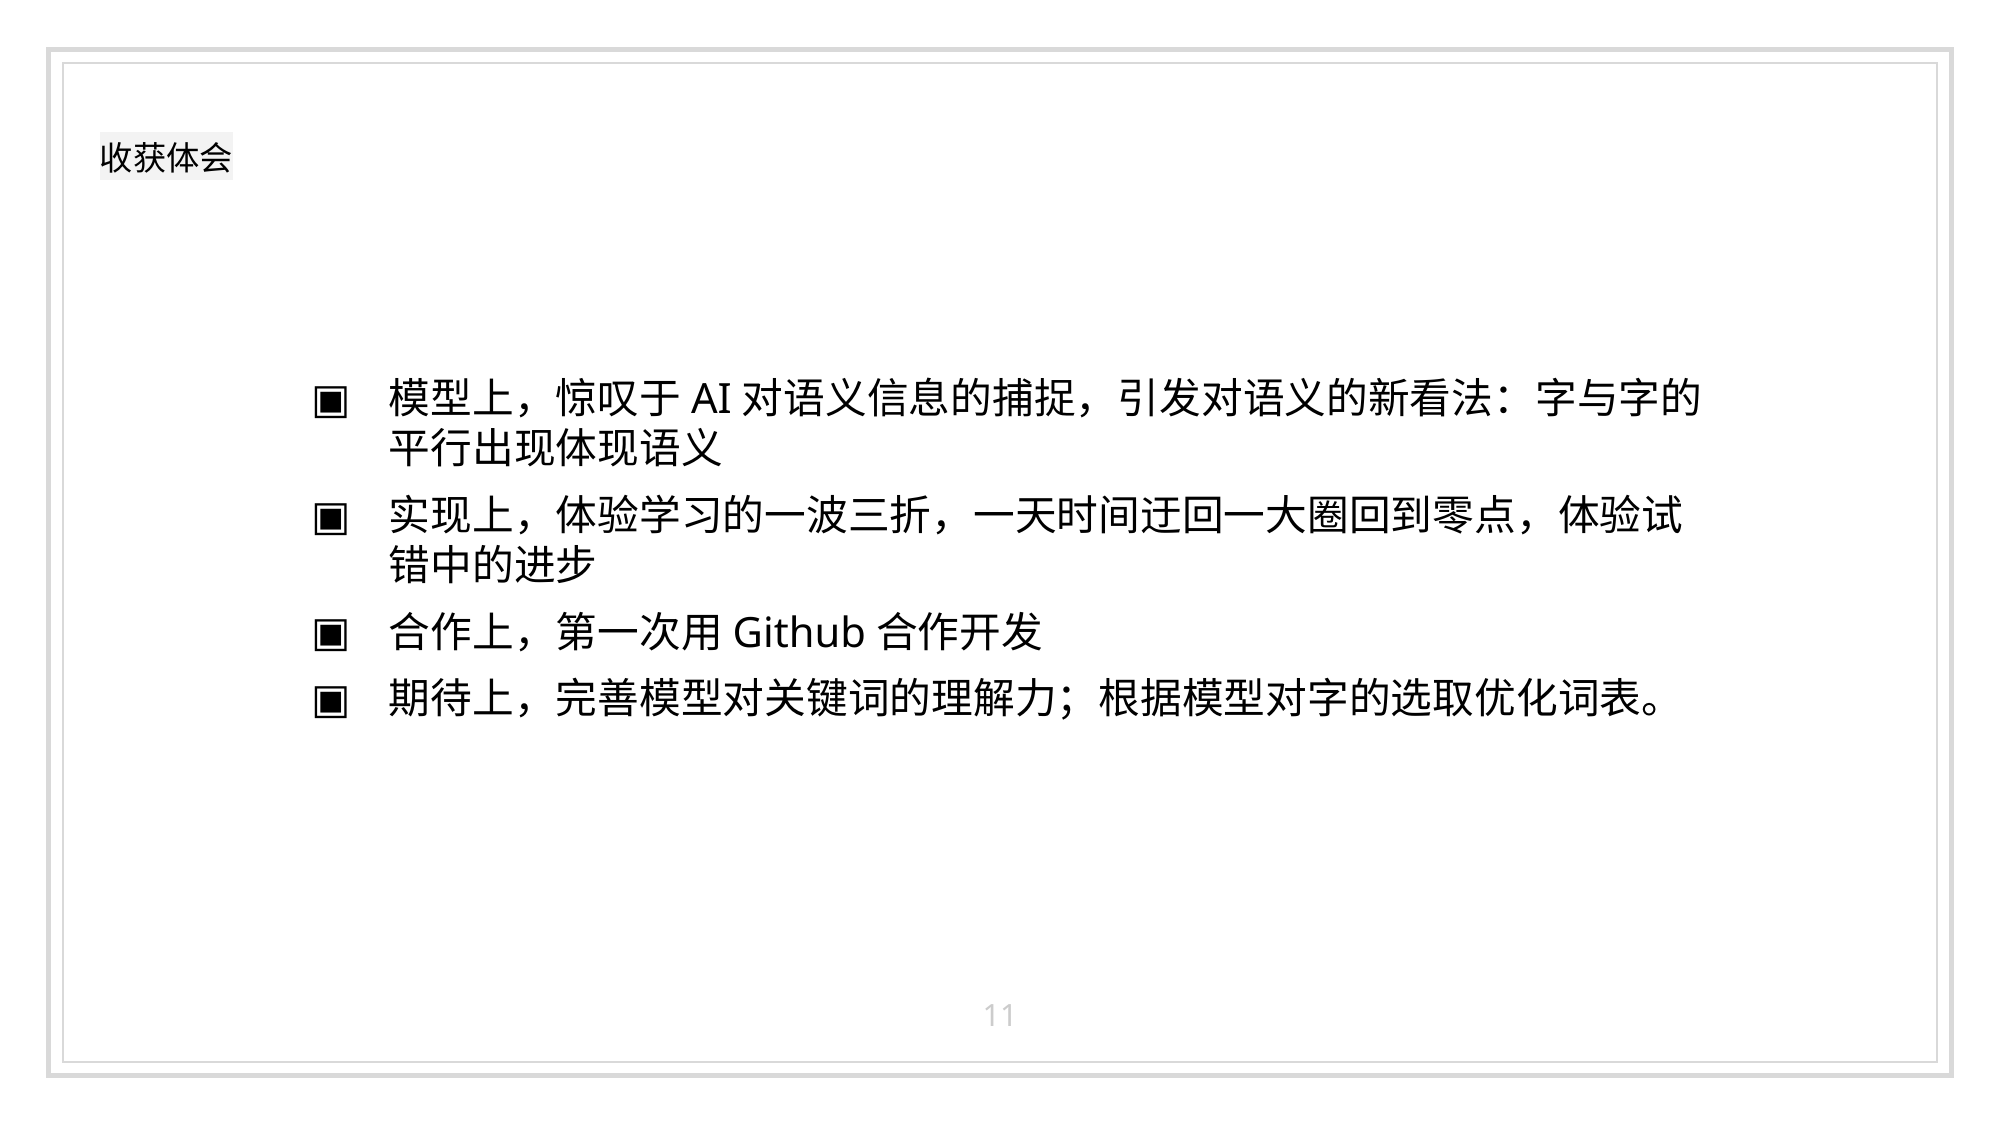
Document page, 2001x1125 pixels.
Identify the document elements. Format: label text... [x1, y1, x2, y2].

title 收获体会 [85, 73, 1915, 241]
slide_number 11 [939, 966, 1060, 1053]
list 模型上，惊叹于AI对语义信息的捕捉，引发对语义的新看法：字与字的平行出现体现语义 实现上，体验学习的一波三折，一天时间迂回一大圈回到零点，体验试错中的进步 合作上，第一次用Github合作开发 期待上，完善模型对关键词的理解力；根据模型对字的选取优化词表。 [273, 278, 1727, 950]
